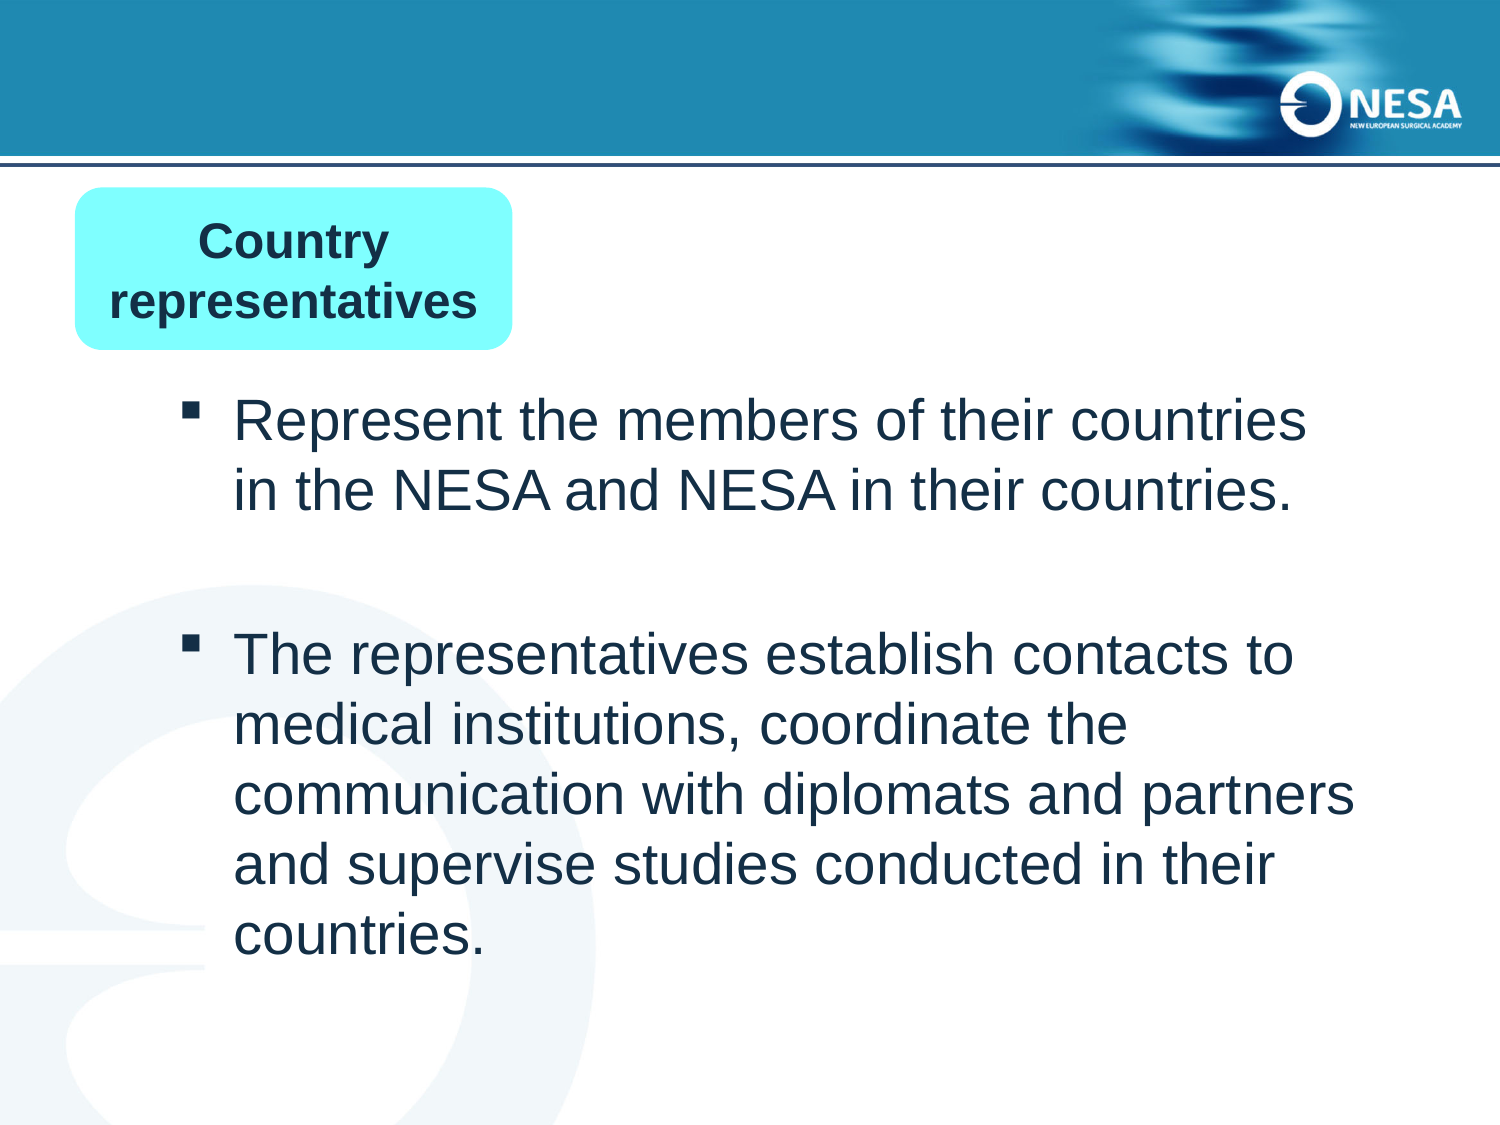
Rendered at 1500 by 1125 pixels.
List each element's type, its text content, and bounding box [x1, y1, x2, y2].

picture [0, 0, 1500, 1125]
text_box Country representatives [74, 187, 513, 350]
list Represent the members of their countries in the NESA and NESA in their countries. The representatives establish contacts to medical institutions, coordinate the communication with diplomats and partners and supervise studies conducted in their countries. [162, 375, 1450, 938]
